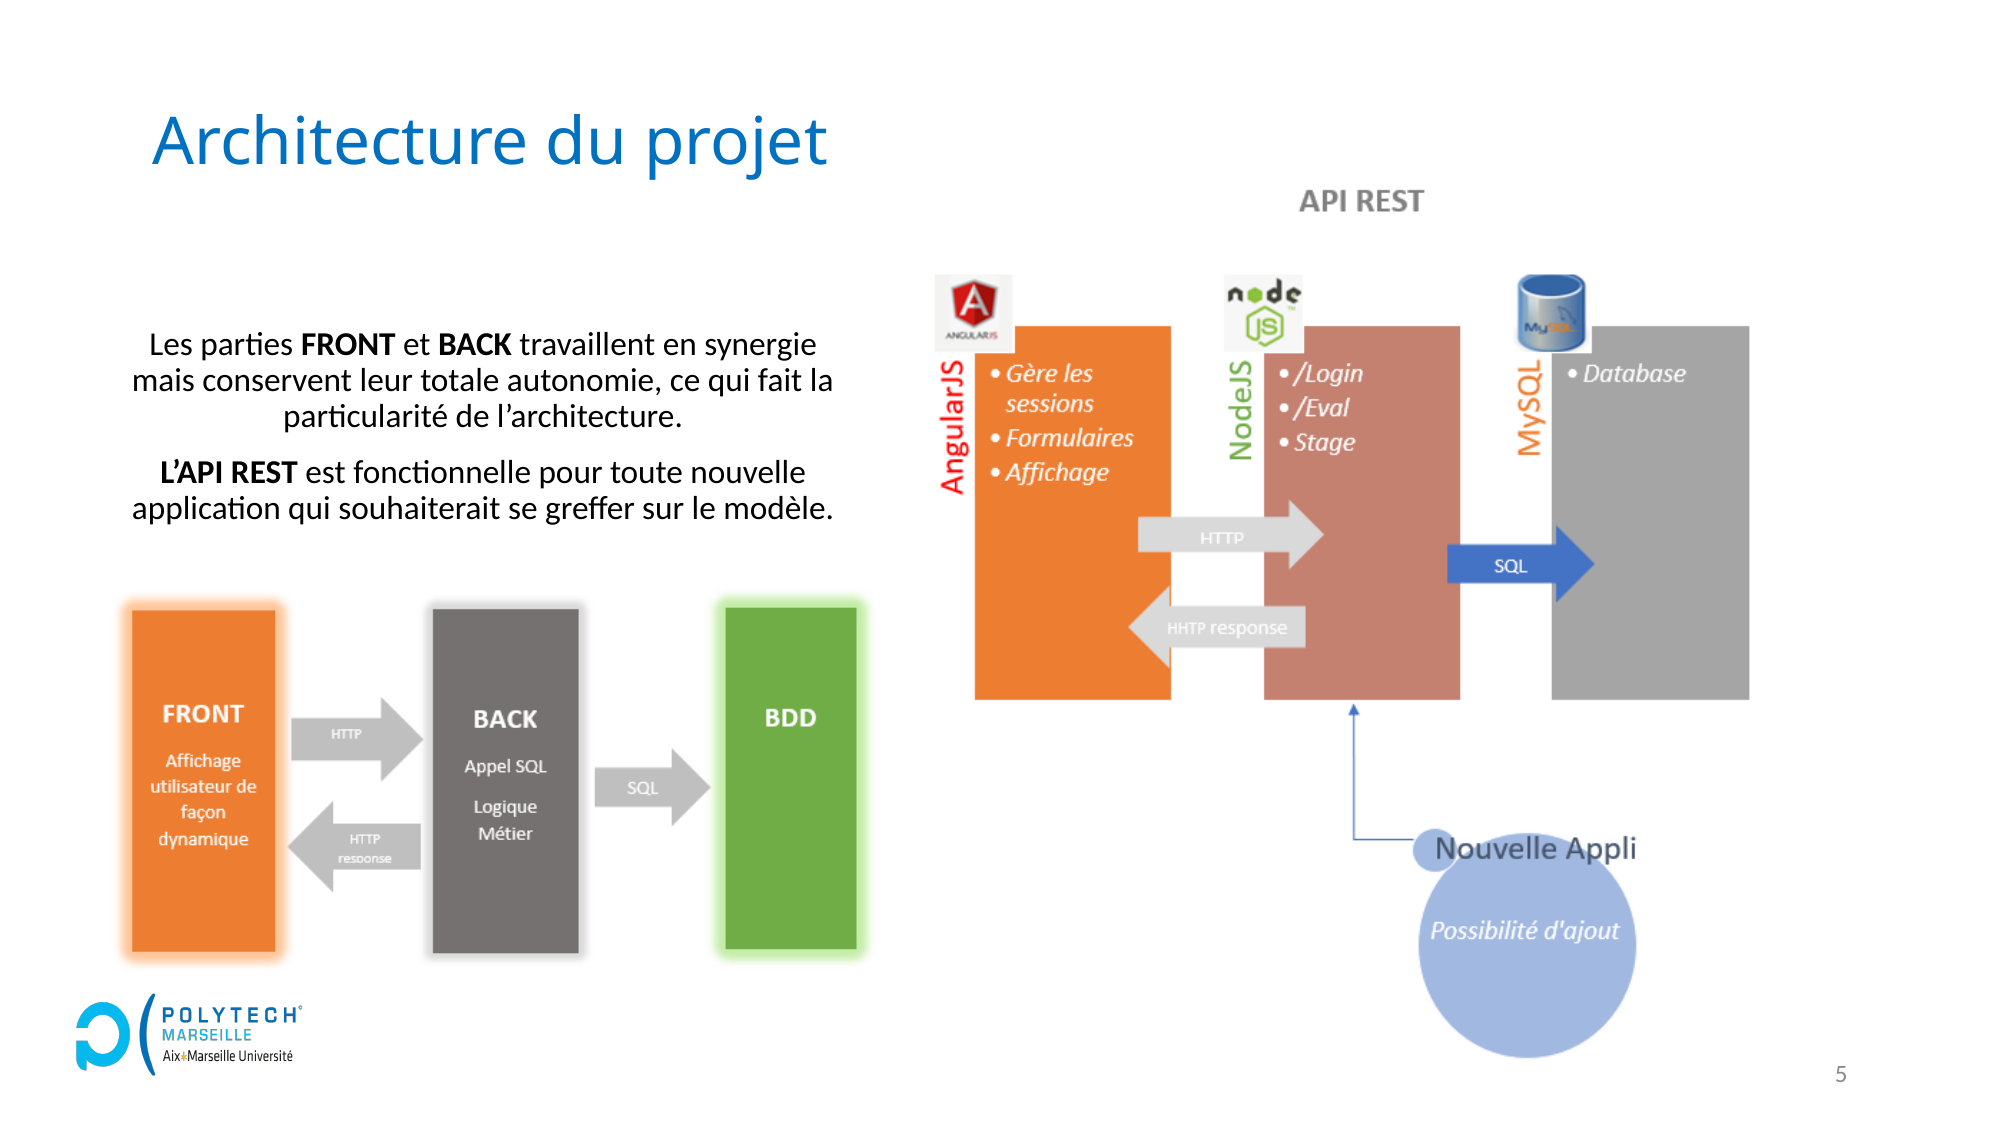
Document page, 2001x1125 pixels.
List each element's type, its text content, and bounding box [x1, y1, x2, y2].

slide_number 5 [1412, 1042, 1863, 1103]
picture [915, 163, 1824, 1084]
picture [59, 585, 885, 1095]
title Architecture du projet [137, 56, 1000, 187]
list Les parties FRONT et BACK travaillent en synergie mais conservent leur totale autonomie, ce qui fait la particularité de l’architecture. L’API REST est fonctionnelle pour toute nouvelle application qui souhaiterait se greffer sur le modèle. [113, 319, 854, 585]
